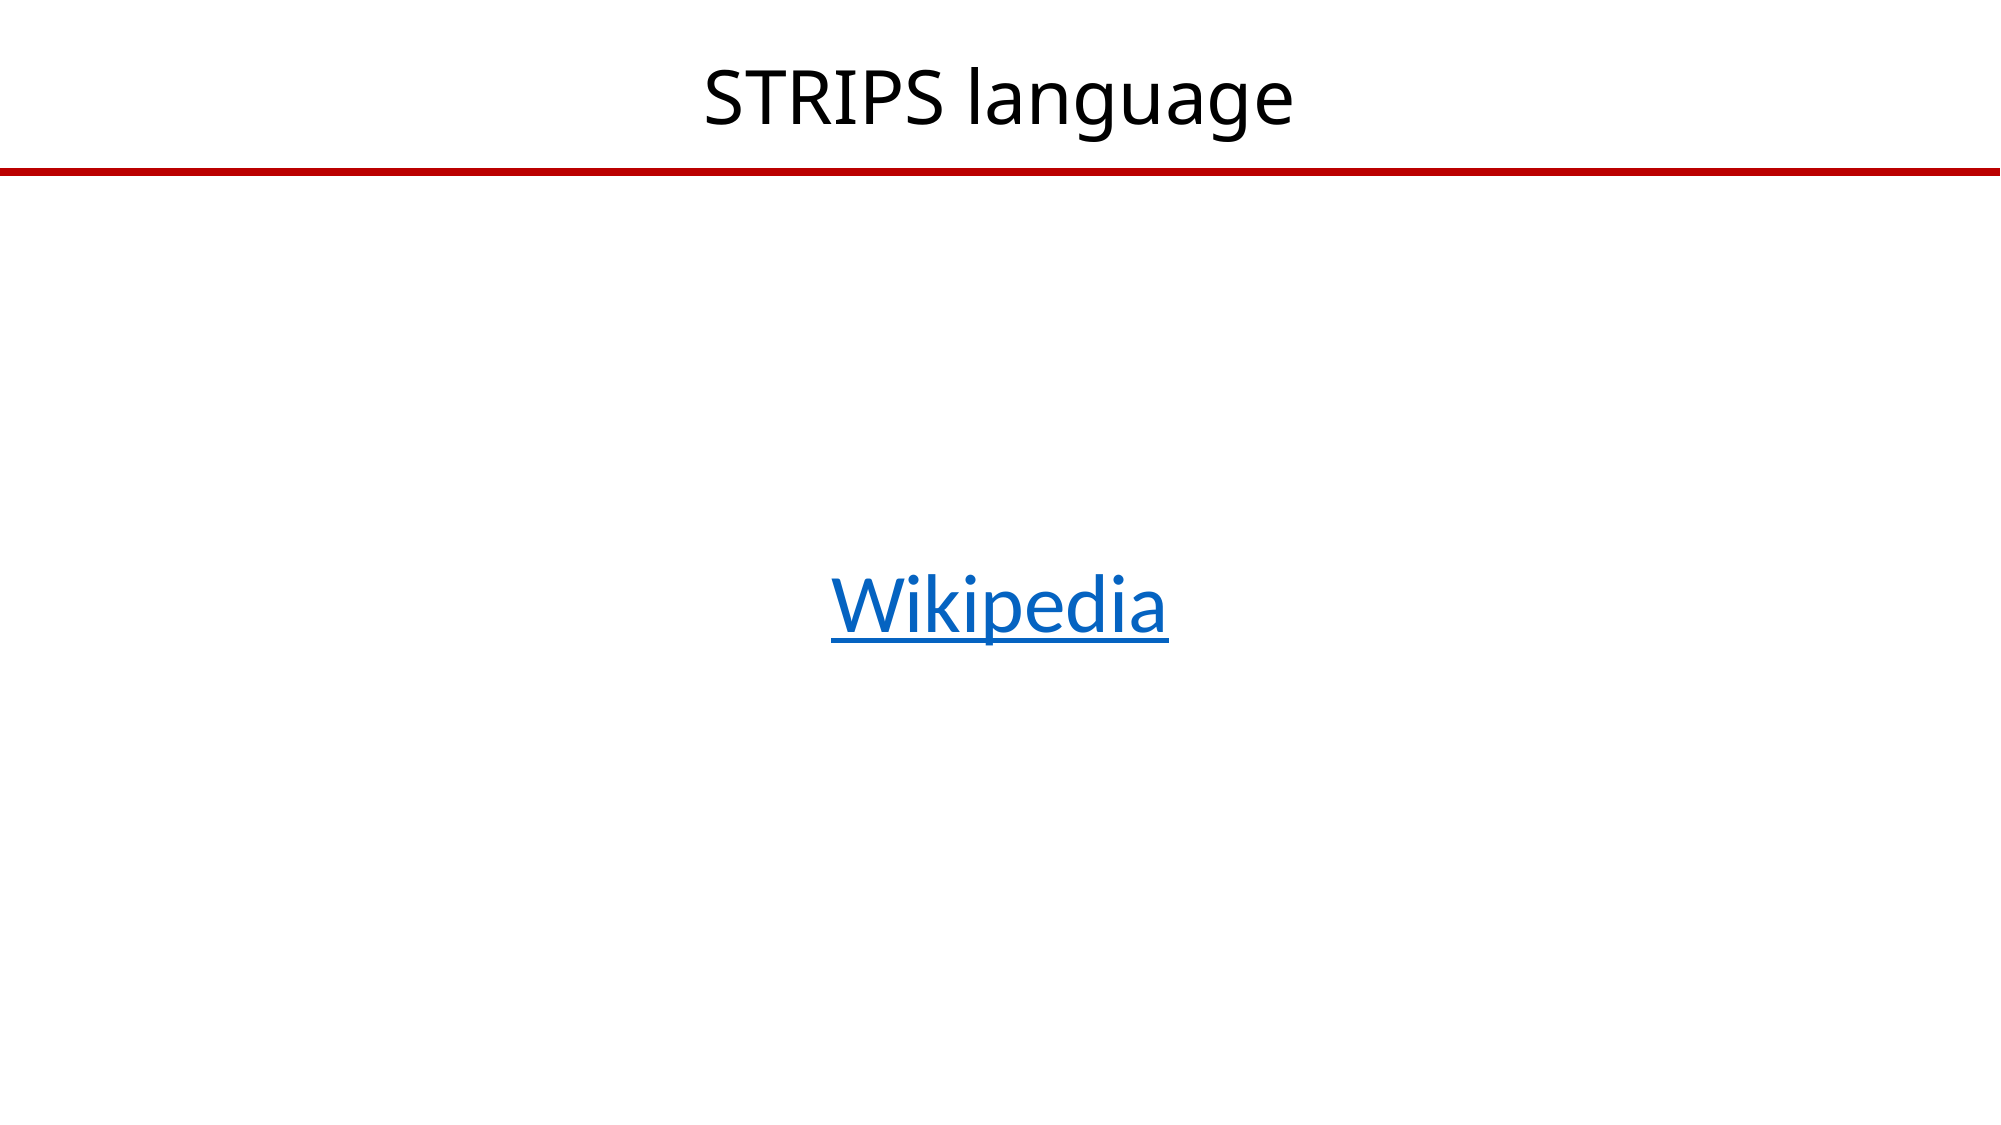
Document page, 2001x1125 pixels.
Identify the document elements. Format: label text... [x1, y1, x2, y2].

list Wikipedia [137, 299, 1863, 912]
title STRIPS language [137, 50, 1863, 150]
